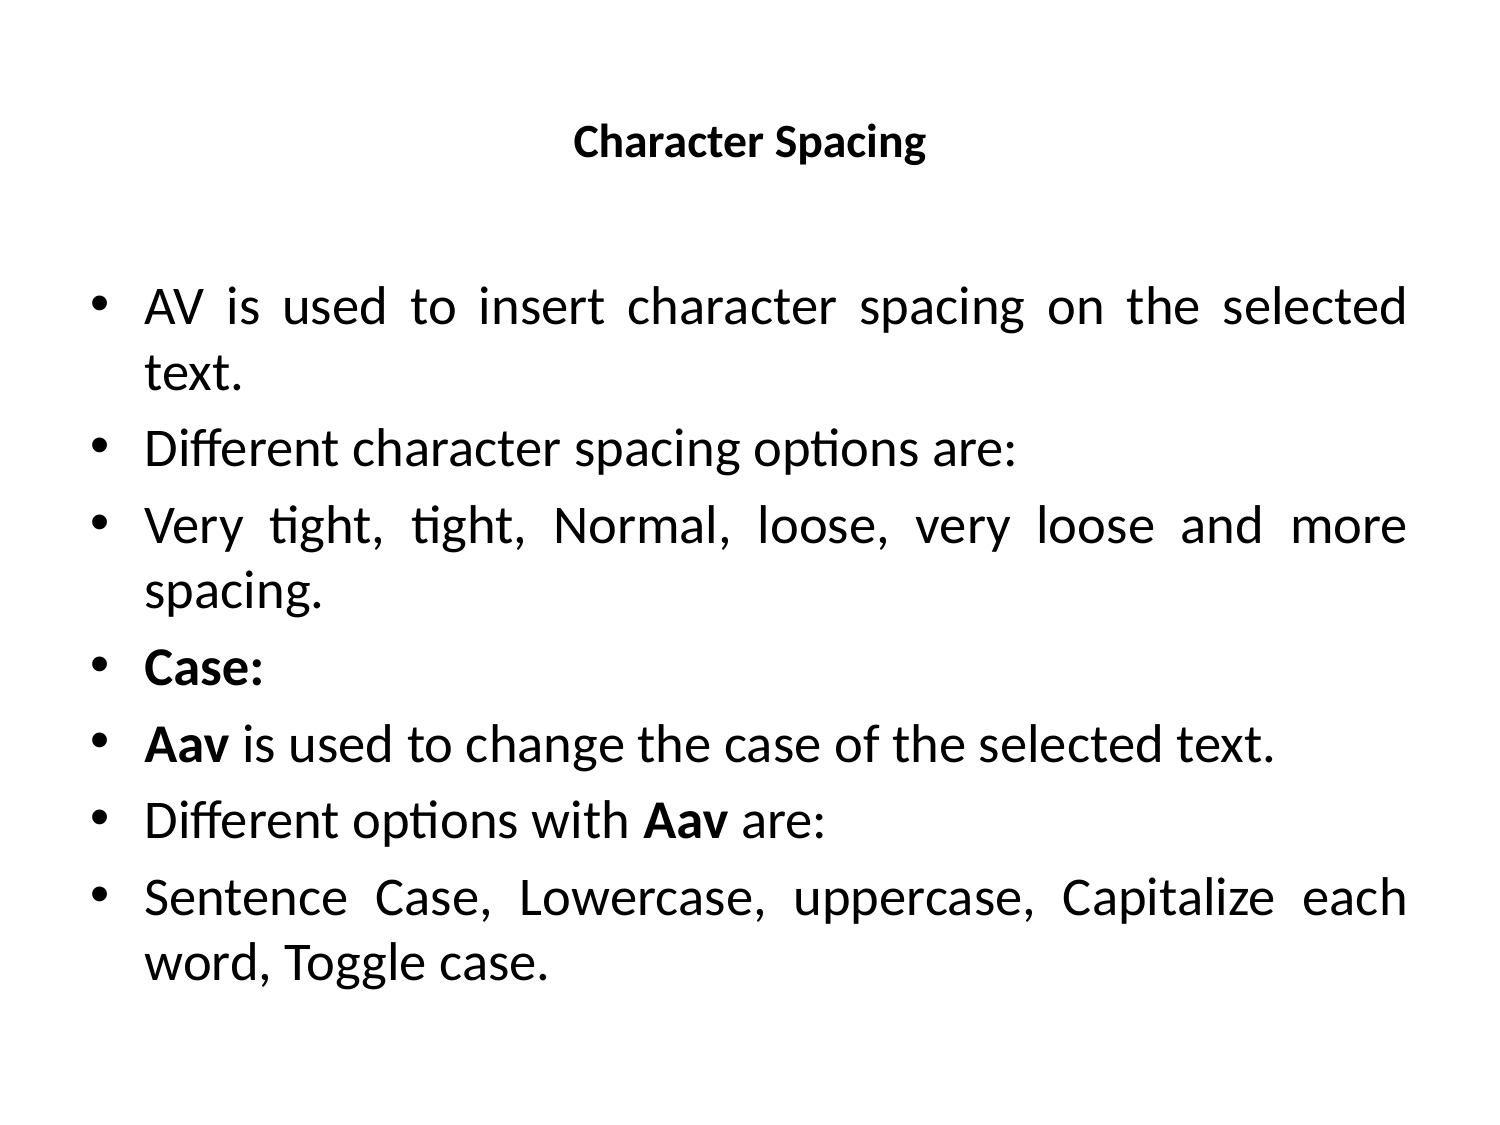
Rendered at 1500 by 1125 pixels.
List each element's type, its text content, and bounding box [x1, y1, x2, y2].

list AV is used to insert character spacing on the selected text. Different character spacing options are: Very tight, tight, Normal, loose, very loose and more spacing. Case: Aav is used to change the case of the selected text. Different options with Aav are: Sentence Case, Lowercase, uppercase, Capitalize each word, Toggle case. [75, 262, 1425, 1005]
title Character Spacing [75, 45, 1425, 233]
